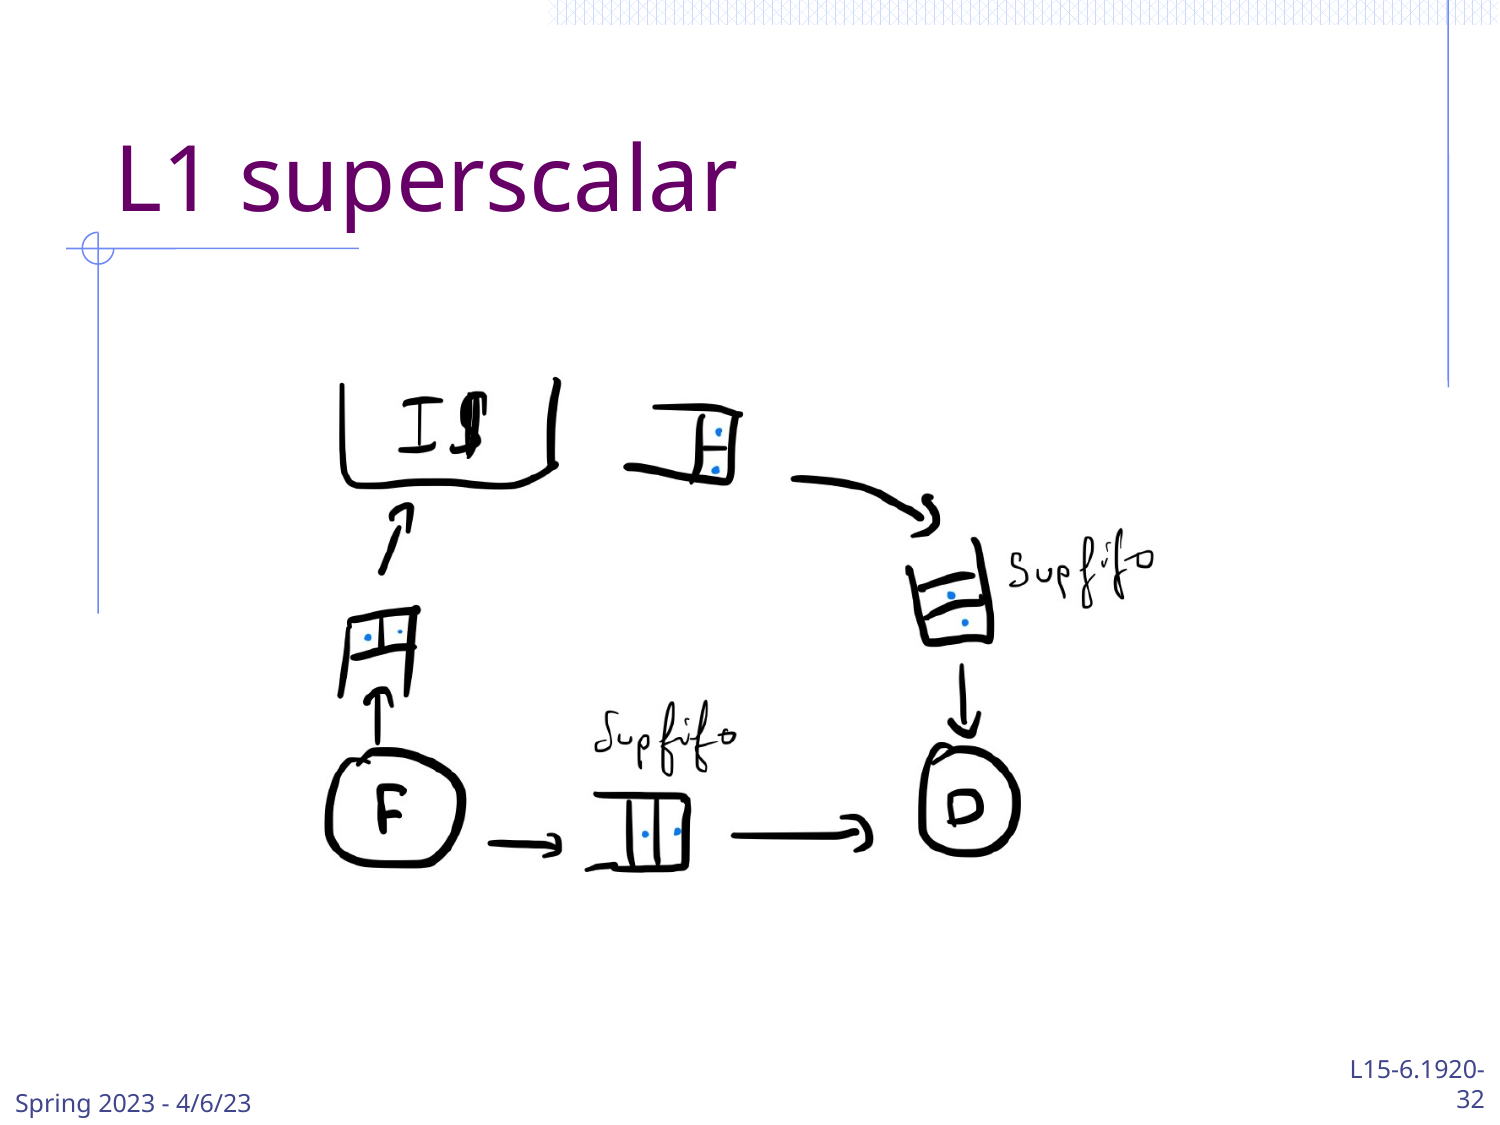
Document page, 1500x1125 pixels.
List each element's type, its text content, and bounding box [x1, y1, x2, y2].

title L1 superscalar [99, 49, 1376, 238]
picture [261, 298, 1213, 948]
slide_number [1187, 1049, 1500, 1125]
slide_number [0, 1049, 313, 1125]
